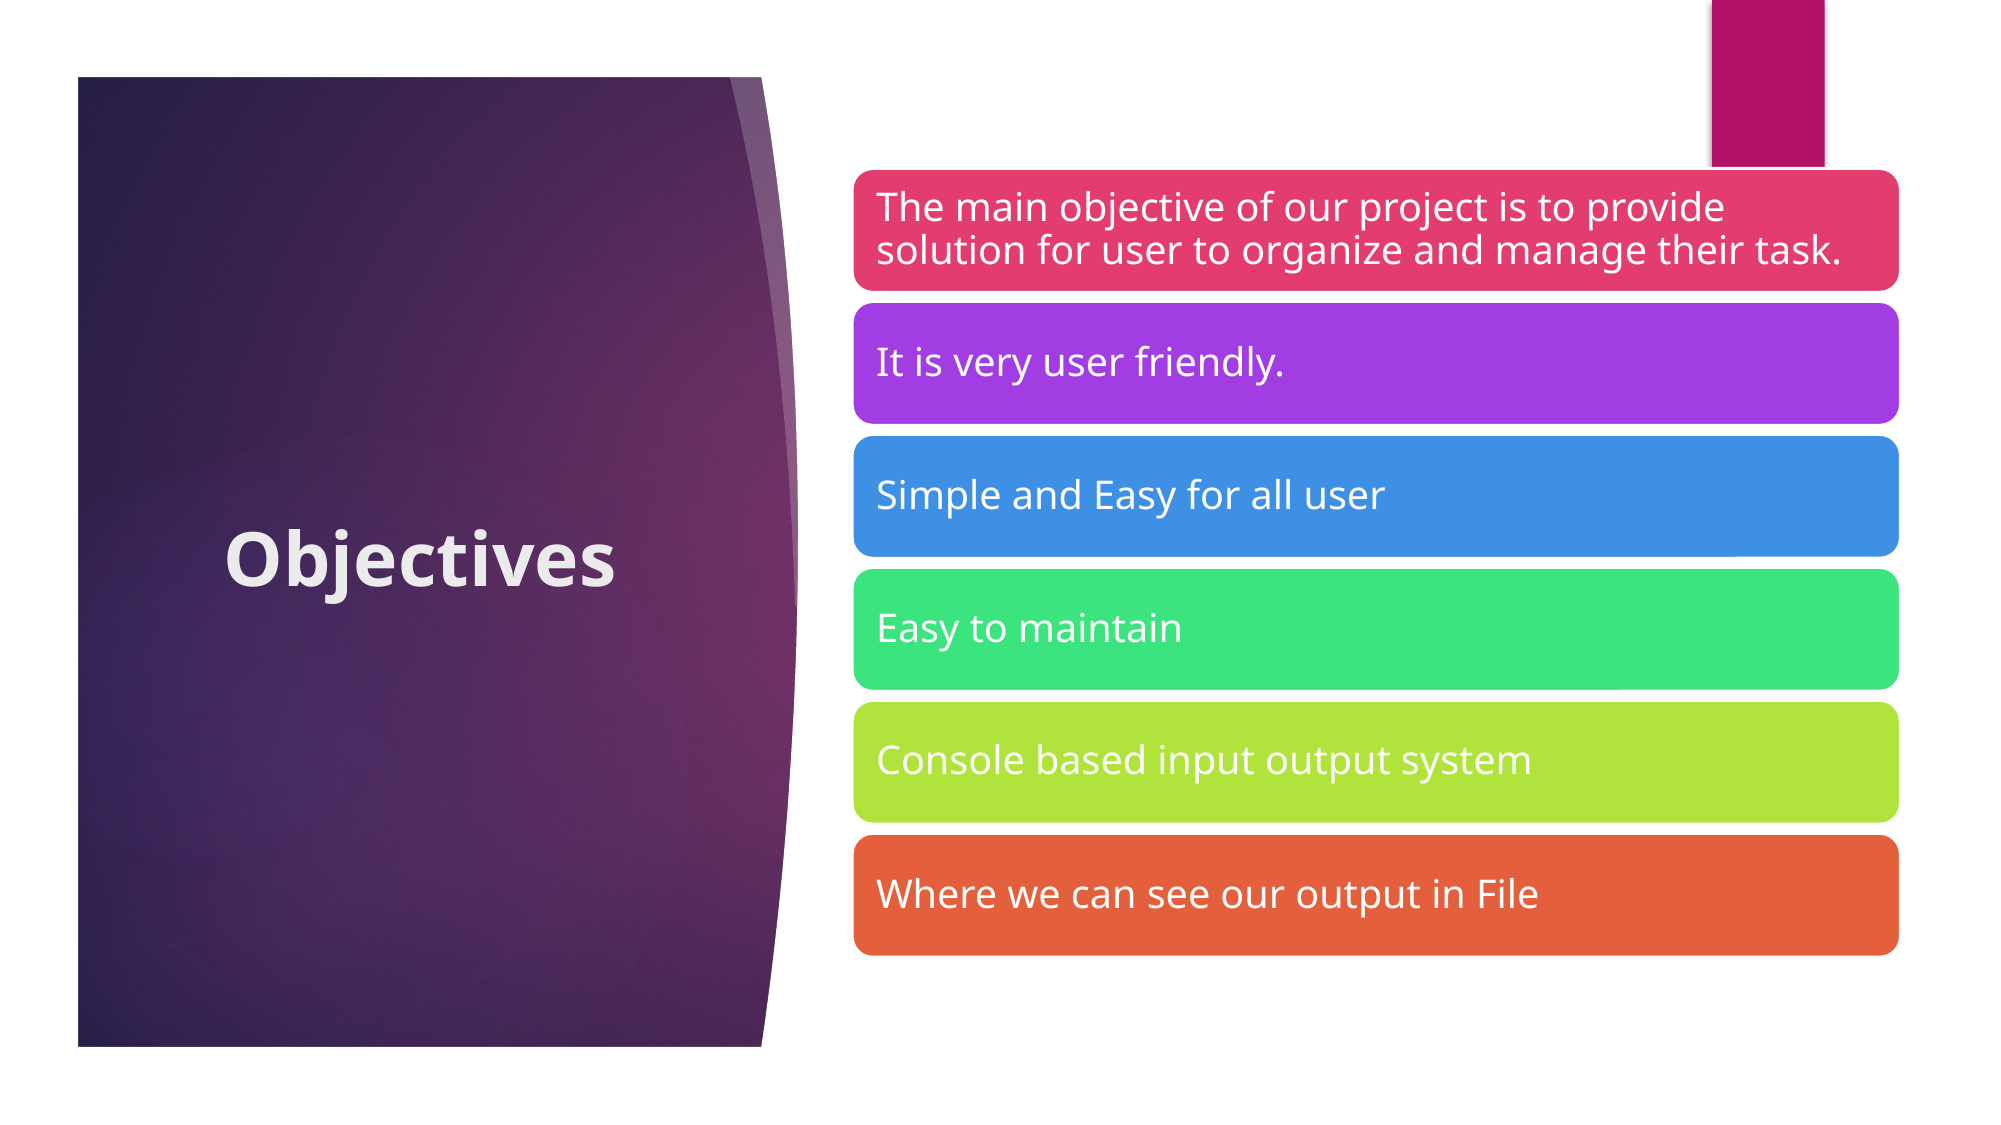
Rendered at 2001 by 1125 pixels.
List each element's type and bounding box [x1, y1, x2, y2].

text_box [0, 0, 2000, 1125]
list [851, 132, 1901, 994]
